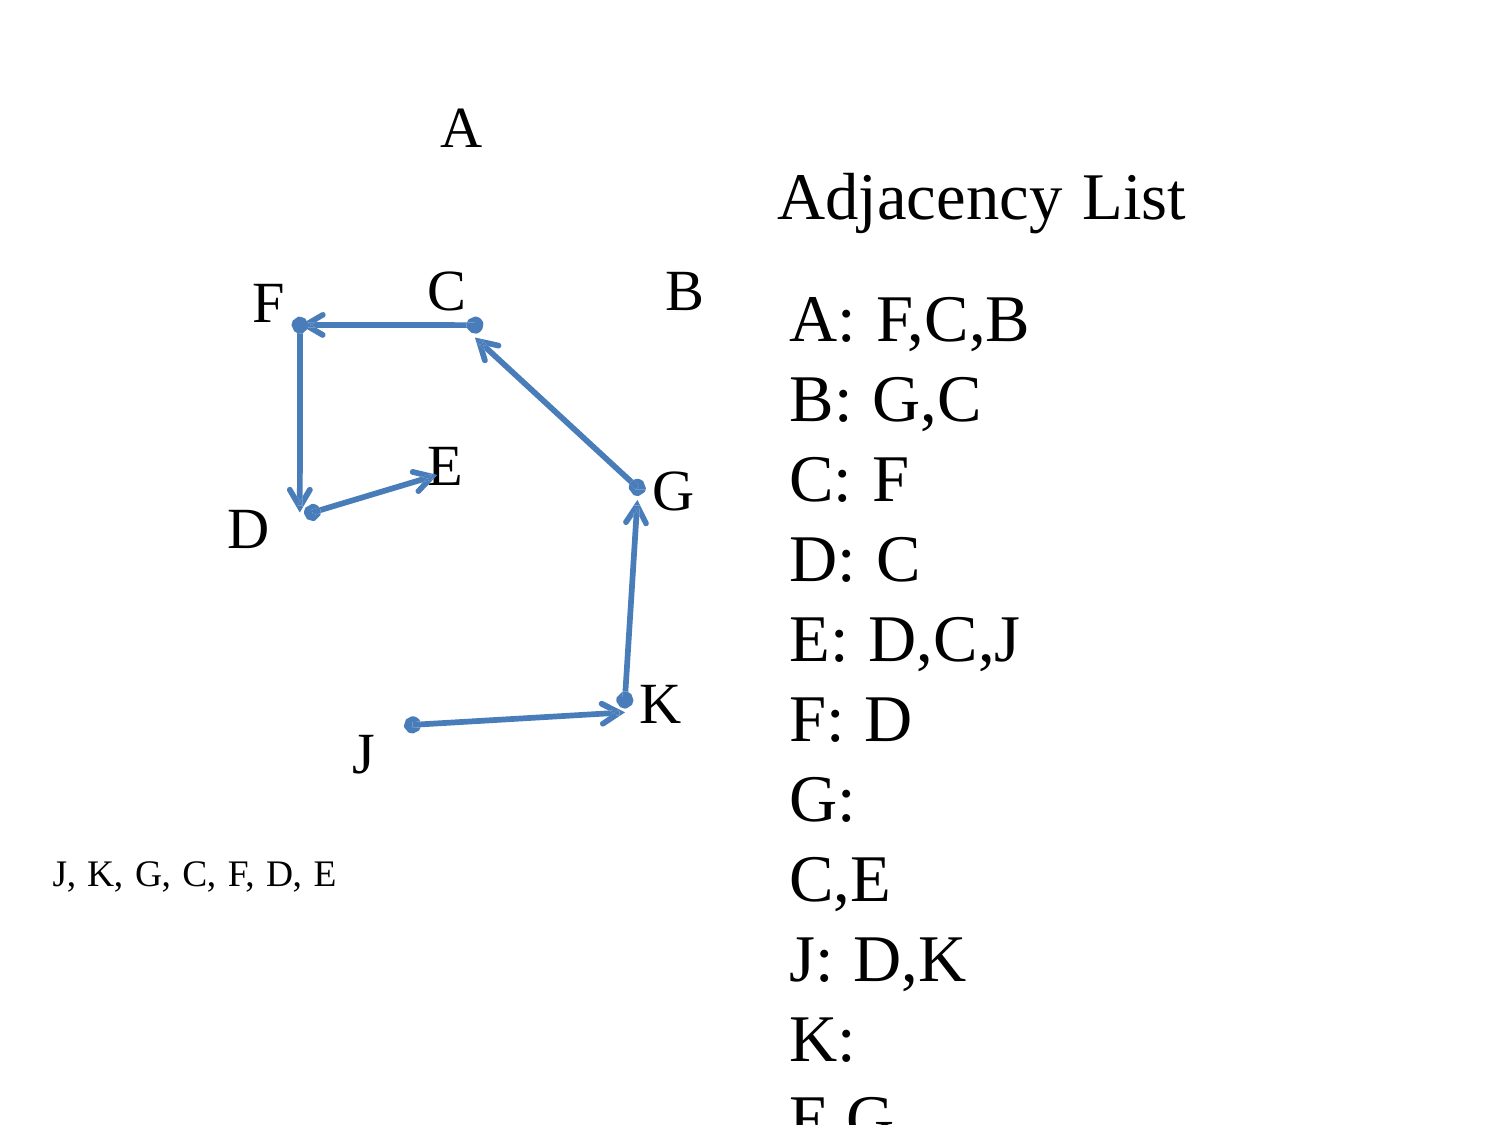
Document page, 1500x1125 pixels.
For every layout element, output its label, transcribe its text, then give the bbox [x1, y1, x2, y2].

text_box E [425, 427, 466, 498]
text_box A: F,C,B B: G,C C: F D: C E: D,C,J F: D G: C,E J: D,K K: E,G [787, 274, 1044, 1125]
text_box J, K, G, C, F, D, E [50, 848, 354, 894]
text_box [287, 316, 313, 513]
text_box K [637, 664, 678, 735]
text_box F [250, 264, 290, 335]
text_box C [425, 252, 465, 322]
text_box Adjacency List [775, 153, 1243, 234]
text_box A [437, 89, 485, 160]
text_box [474, 337, 646, 496]
text_box J [350, 714, 394, 785]
text_box D [225, 489, 272, 560]
text_box [403, 700, 626, 734]
text_box B [663, 252, 704, 323]
text_box [307, 312, 484, 338]
text_box [304, 469, 438, 522]
text_box [616, 499, 649, 709]
text_box G [650, 452, 695, 523]
